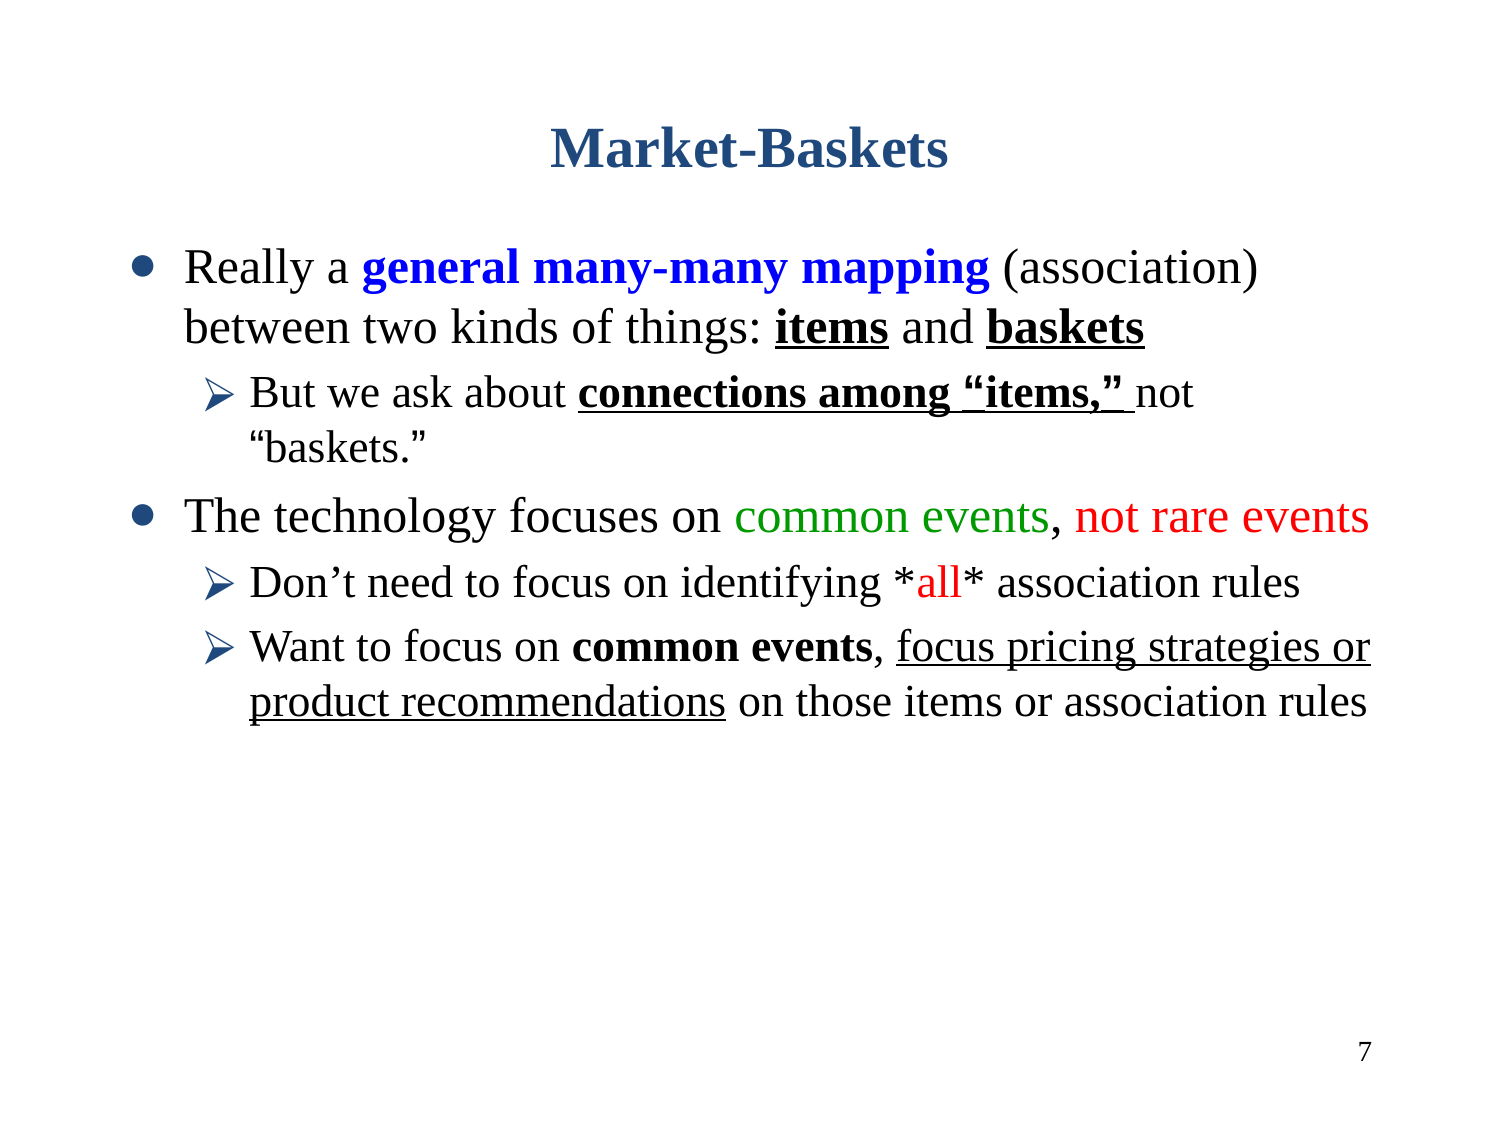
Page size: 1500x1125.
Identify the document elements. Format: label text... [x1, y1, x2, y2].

list Really a general many-many mapping (association) between two kinds of things: items and baskets But we ask about connections among “items,” not “baskets.” The technology focuses on common events, not rare events Don’t need to focus on identifying *all* association rules Want to focus on common events, focus pricing strategies or product recommendations on those items or association rules [112, 225, 1388, 988]
title Market-Baskets [112, 50, 1388, 225]
slide_number ‹#› [1074, 1025, 1388, 1100]
